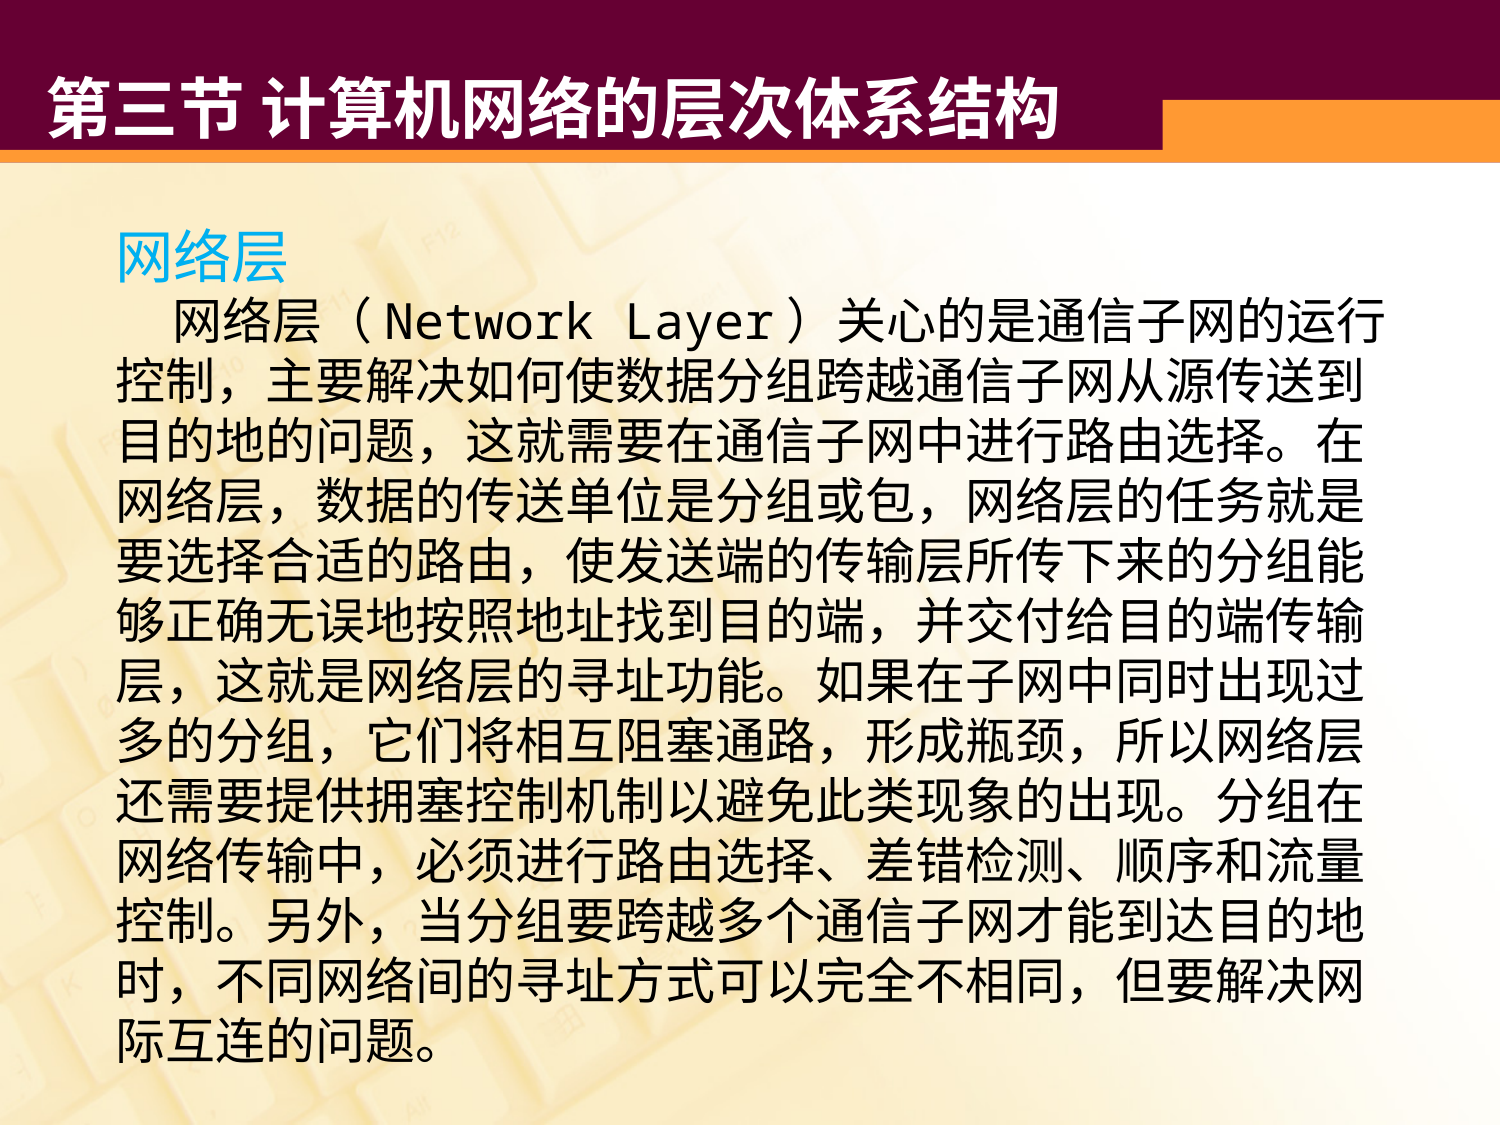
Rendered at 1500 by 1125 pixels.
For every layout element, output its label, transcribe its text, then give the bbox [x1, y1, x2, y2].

picture [0, 163, 1500, 1125]
title 第三节 计算机网络的层次体系结构 [29, 50, 1338, 164]
list 网络层 网络层（Network Layer）关心的是通信子网的运行控制，主要解决如何使数据分组跨越通信子网从源传送到目的地的问题，这就需要在通信子网中进行路由选择。在网络层，数据的传送单位是分组或包，网络层的任务就是要选择合适的路由，使发送端的传输层所传下来的分组能够正确无误地按照地址找到目的端，并交付给目的端传输层，这就是网络层的寻址功能。如果在子网中同时出现过多的分组，它们将相互阻塞通路，形成瓶颈，所以网络层还需要提供拥塞控制机制以避免此类现象的出现。分组在网络传输中，必须进行路由选择、差错检测、顺序和流量控制。另外，当分组要跨越多个通信子网才能到达目的地时，不同网络间的寻址方式可以完全不相同，但要解决网际互连的问题。 [100, 212, 1426, 1013]
